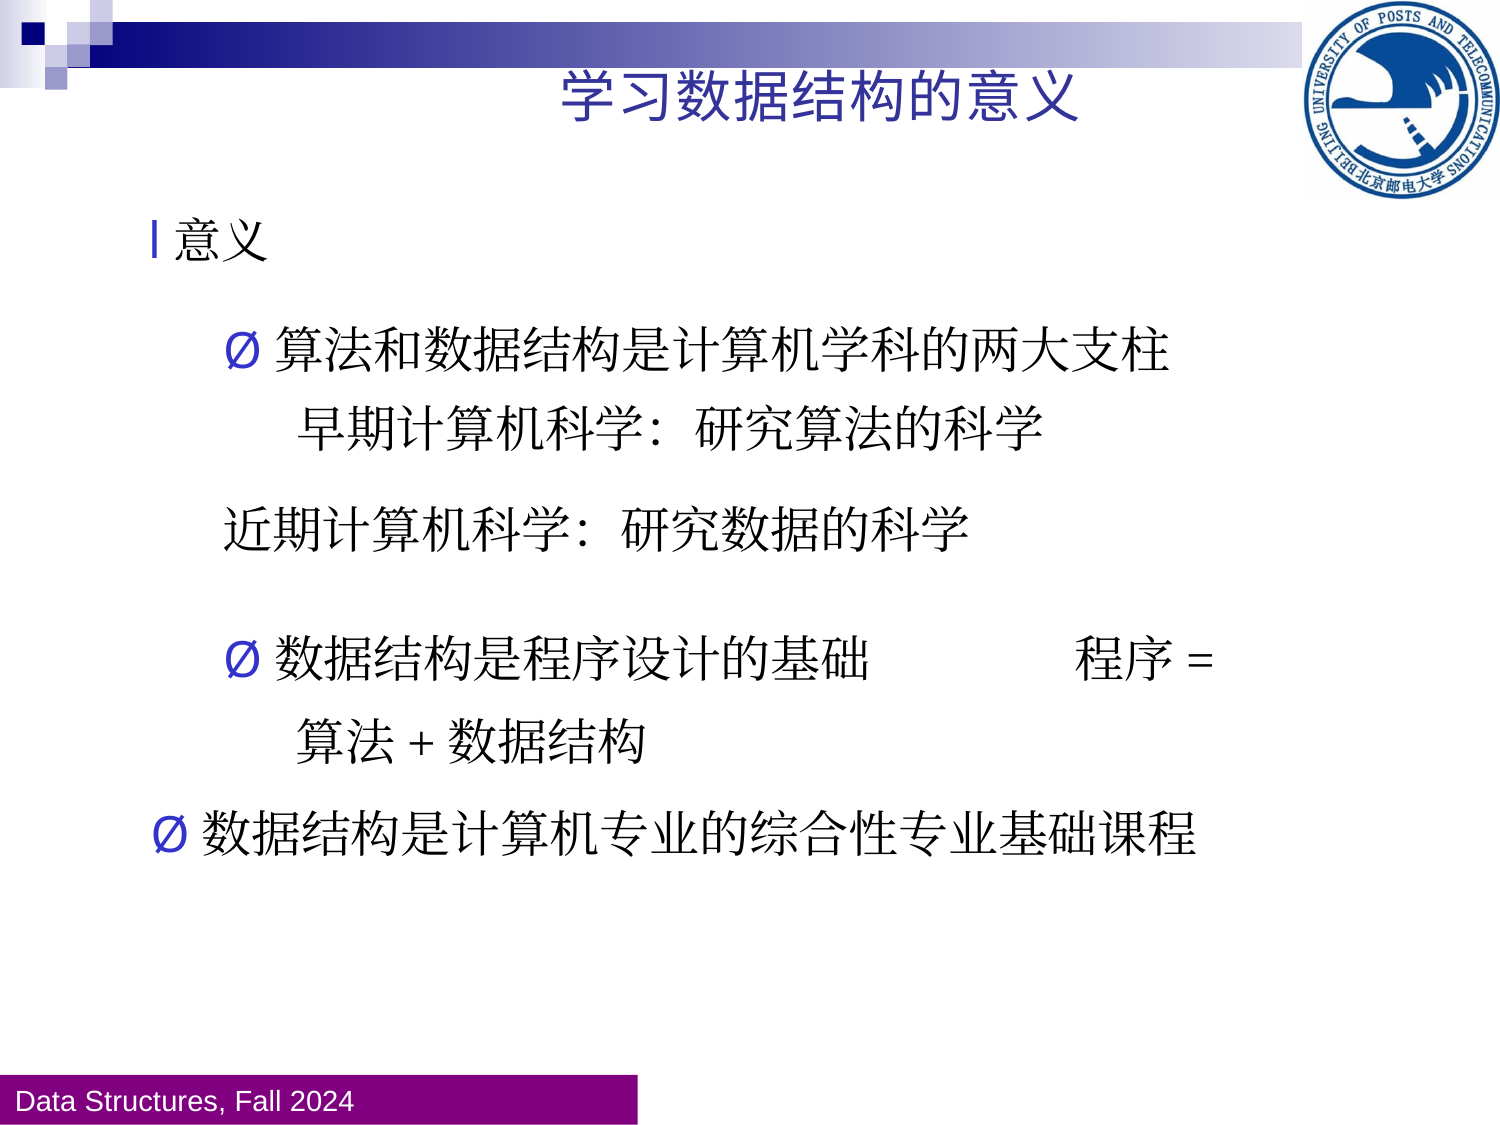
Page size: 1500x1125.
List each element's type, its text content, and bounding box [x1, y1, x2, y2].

text_box 学习数据结构的意义 [557, 62, 1085, 133]
picture [1302, 0, 1500, 200]
text_box l意义 Ø算法和数据结构是计算机学科的两大支柱 早期计算机科学：研究算法的科学 近期计算机科学：研究数据的科学 Ø数据结构是程序设计的基础 程序=算法+数据结构 Ø数据结构是计算机专业的综合性专业基础课程 [146, 202, 1261, 867]
